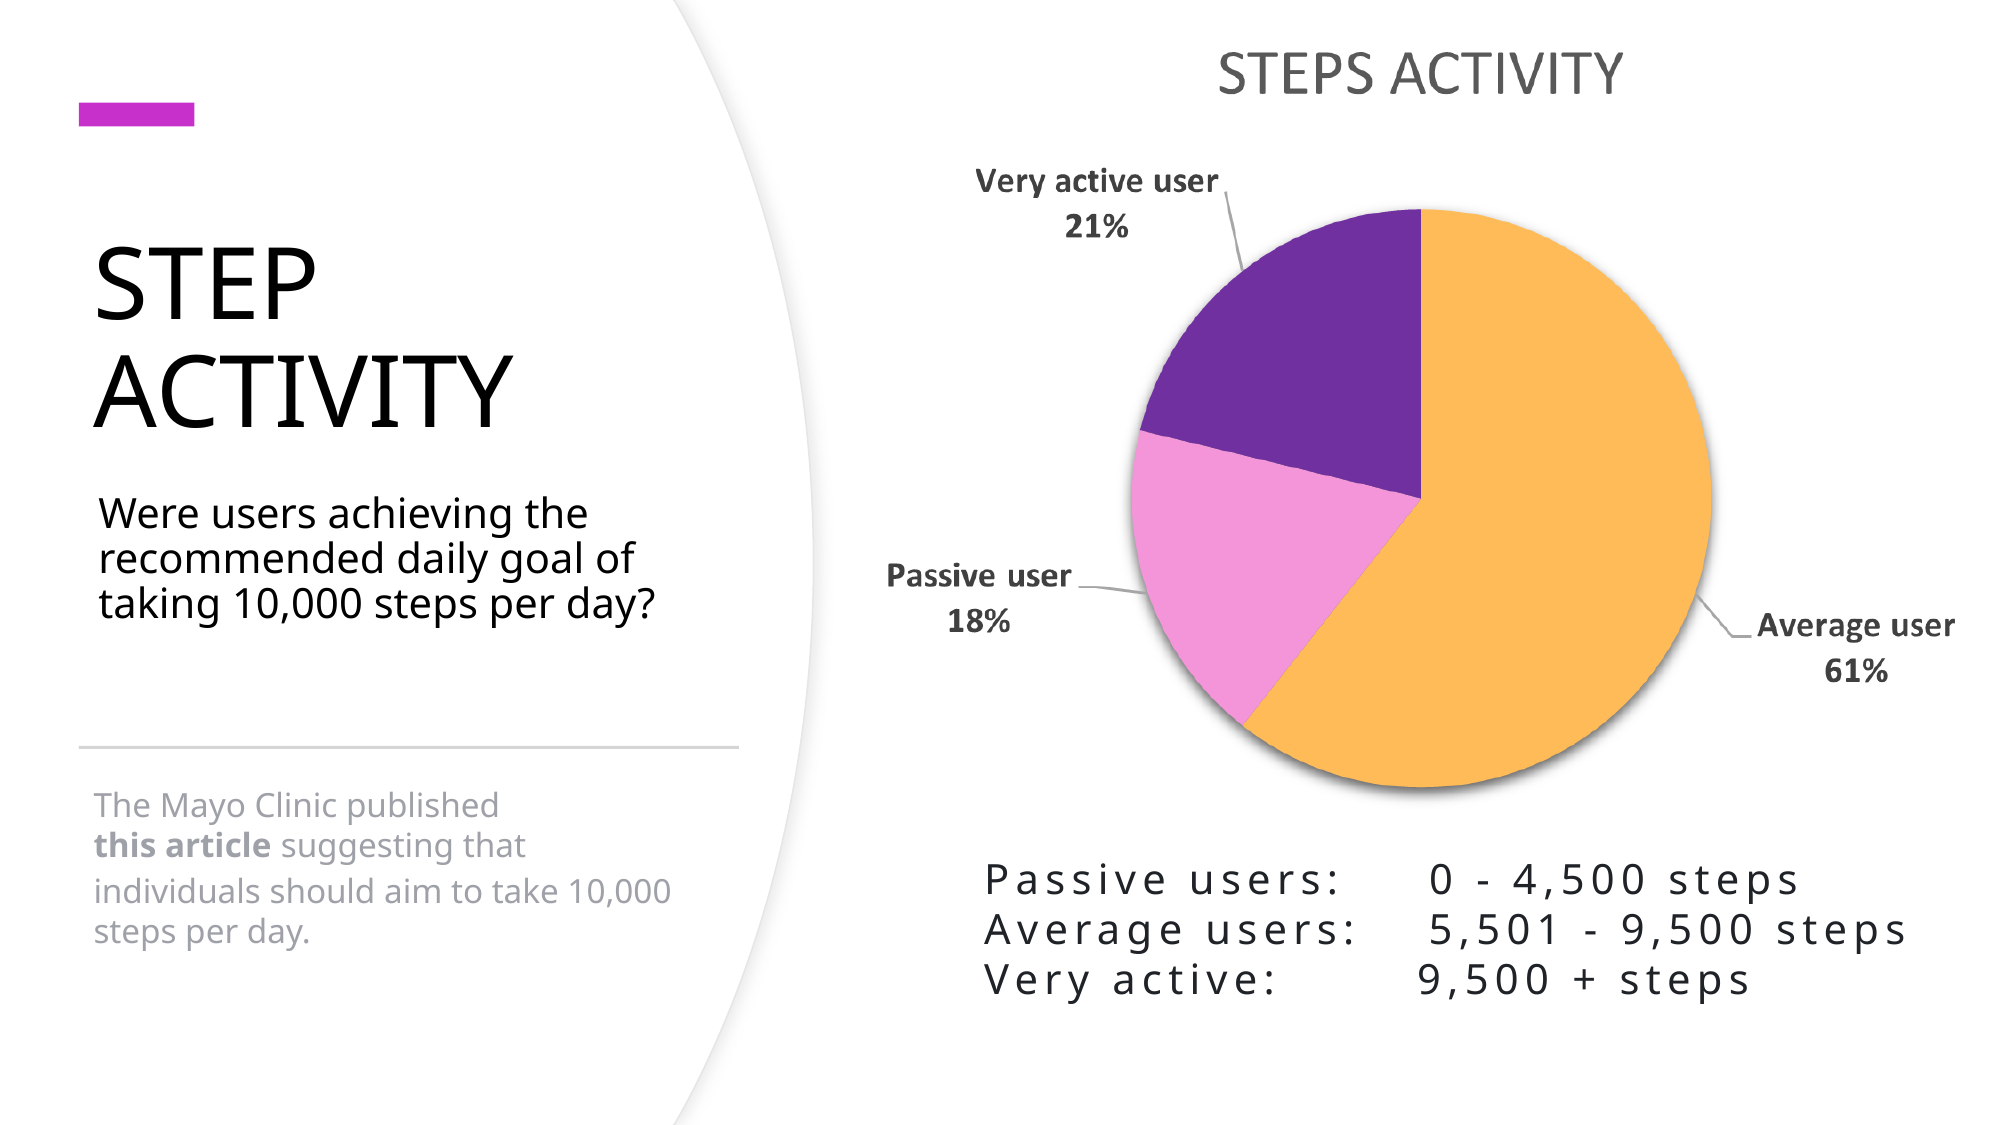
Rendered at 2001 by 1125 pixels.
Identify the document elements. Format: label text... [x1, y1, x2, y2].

text_box [689, 0, 2000, 1125]
text_box [78, 102, 195, 128]
title STEP ACTIVITY [78, 185, 739, 457]
text_box The Mayo Clinic published this article suggesting that individuals should aim to take 10,000 steps per day. [78, 777, 691, 957]
list Were users achieving the recommended daily goal of taking 10,000 steps per day? [83, 484, 729, 683]
text_box [78, 745, 740, 750]
text_box Passive users: 0 - 4,500 steps Average users: 5,501 - 9,500 steps Very active: 9,500 + steps [969, 845, 1922, 1011]
text_box [0, 0, 813, 1125]
picture [870, 32, 1977, 813]
